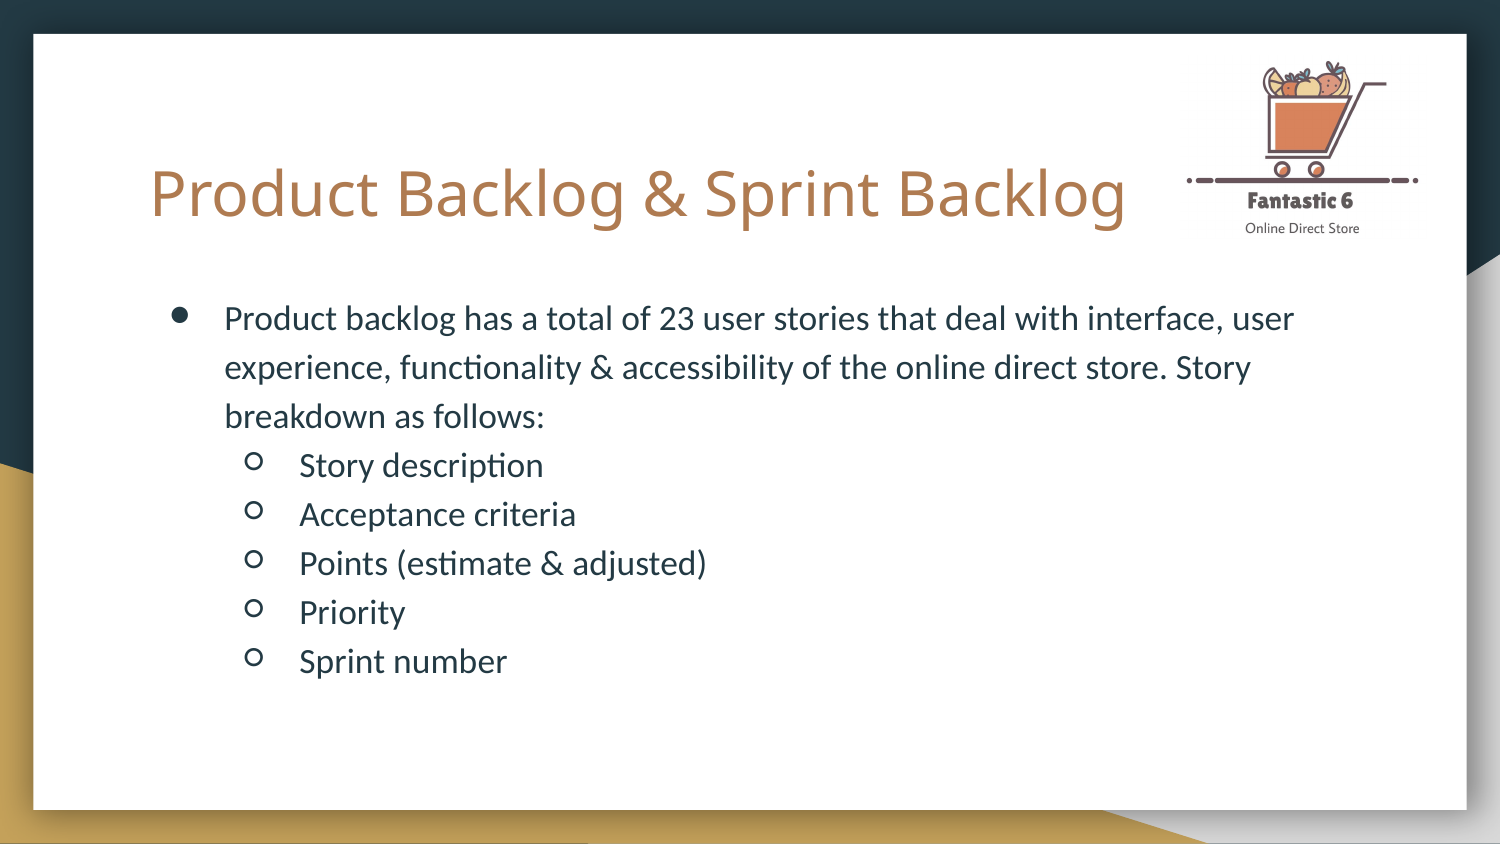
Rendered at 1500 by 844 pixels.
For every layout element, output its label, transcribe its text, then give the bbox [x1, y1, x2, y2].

picture [1180, 55, 1427, 240]
title Product Backlog & Sprint Backlog [134, 138, 1366, 274]
list Product backlog has a total of 23 user stories that deal with interface, user experience, functionality & accessibility of the online direct store. Story breakdown as follows: Story description Acceptance criteria Points (estimate & adjusted) Priority Sprint number [134, 274, 1366, 729]
